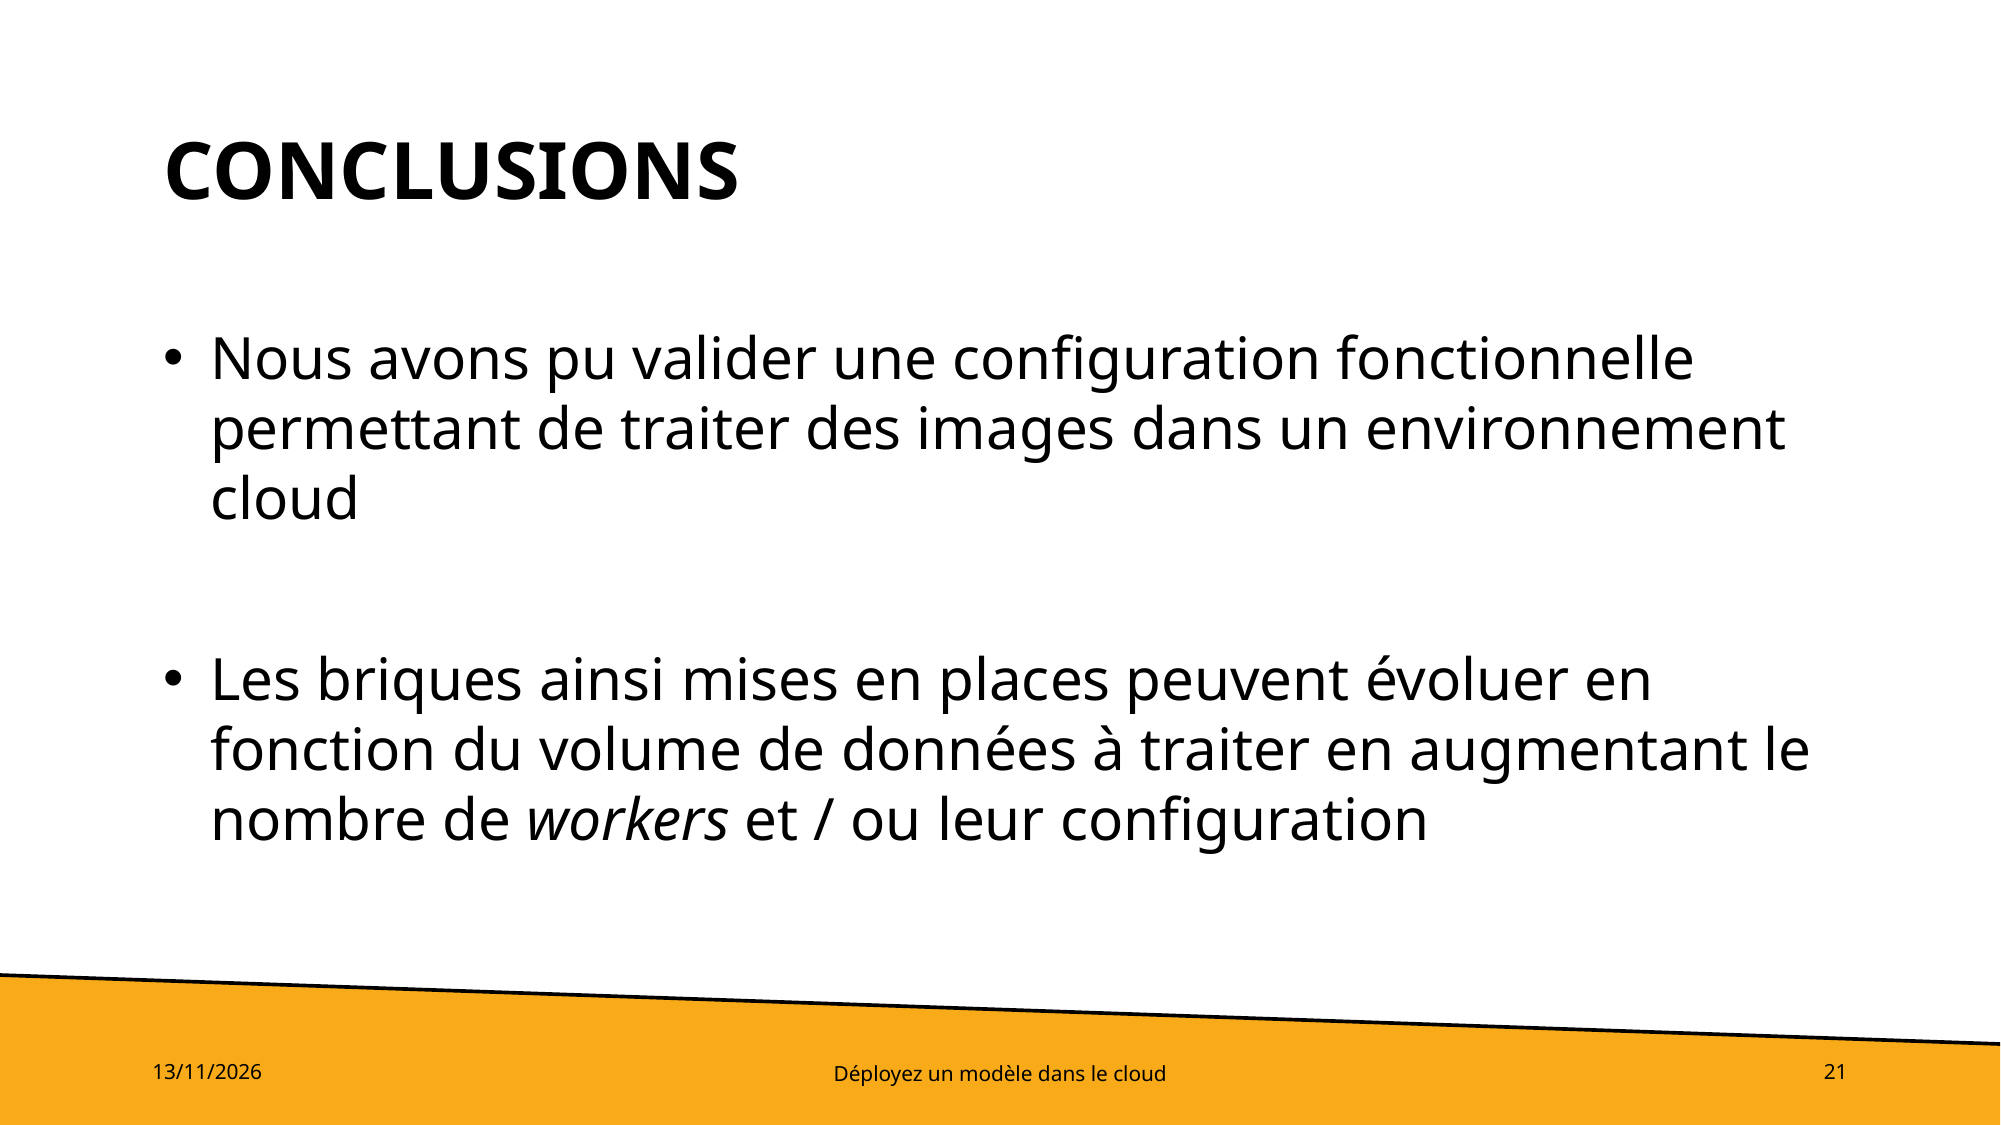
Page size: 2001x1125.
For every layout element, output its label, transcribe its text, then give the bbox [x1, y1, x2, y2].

footer Déployez un modèle dans le cloud [662, 1042, 1338, 1103]
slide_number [137, 1042, 588, 1103]
slide_number 21 [1412, 1042, 1863, 1103]
title Conclusions [148, 65, 1874, 283]
list Nous avons pu valider une configuration fonctionnelle permettant de traiter des images dans un environnement cloud Les briques ainsi mises en places peuvent évoluer en fonction du volume de données à traiter en augmentant le nombre de workers et / ou leur configuration [148, 313, 1850, 943]
